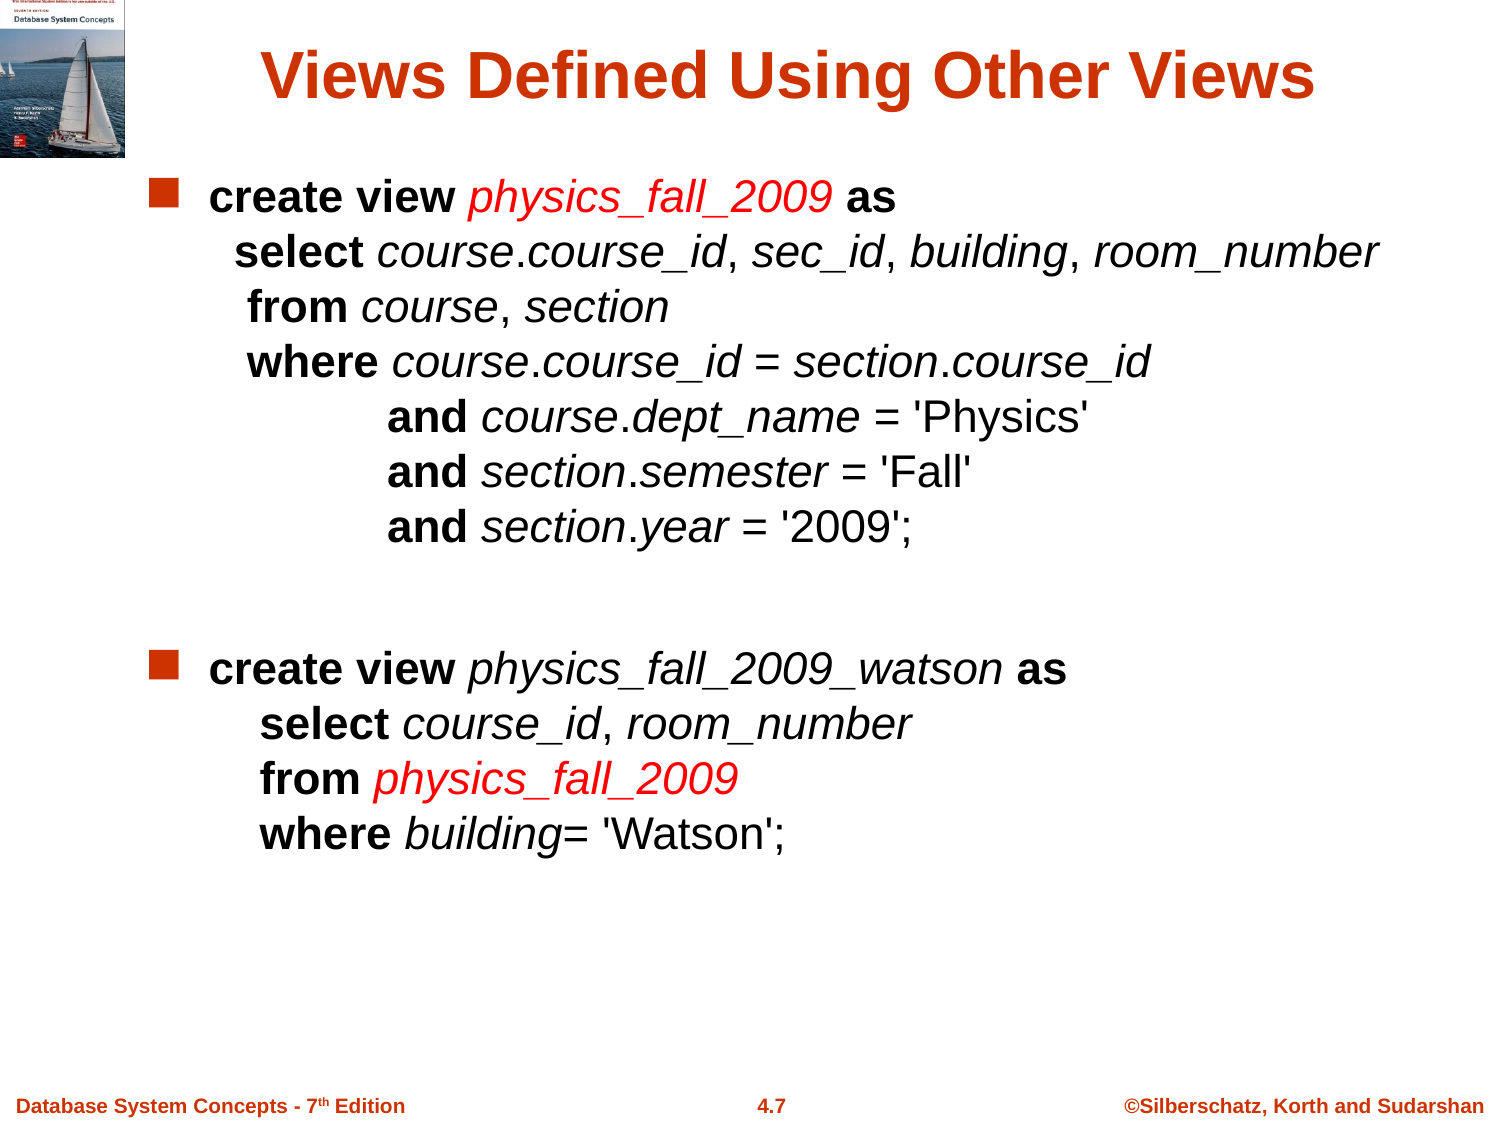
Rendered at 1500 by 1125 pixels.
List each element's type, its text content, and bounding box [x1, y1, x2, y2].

title Views Defined Using Other Views [125, 18, 1452, 120]
list create view physics_fall_2009 as select course.course_id, sec_id, building, room_number from course, section where course.course_id = section.course_id and course.dept_name = 'Physics' and section.semester = 'Fall' and section.year = '2009'; create view physics_fall_2009_watson as select course_id, room_number from physics_fall_2009 where building= 'Watson'; [137, 159, 1458, 964]
picture [0, 0, 125, 158]
